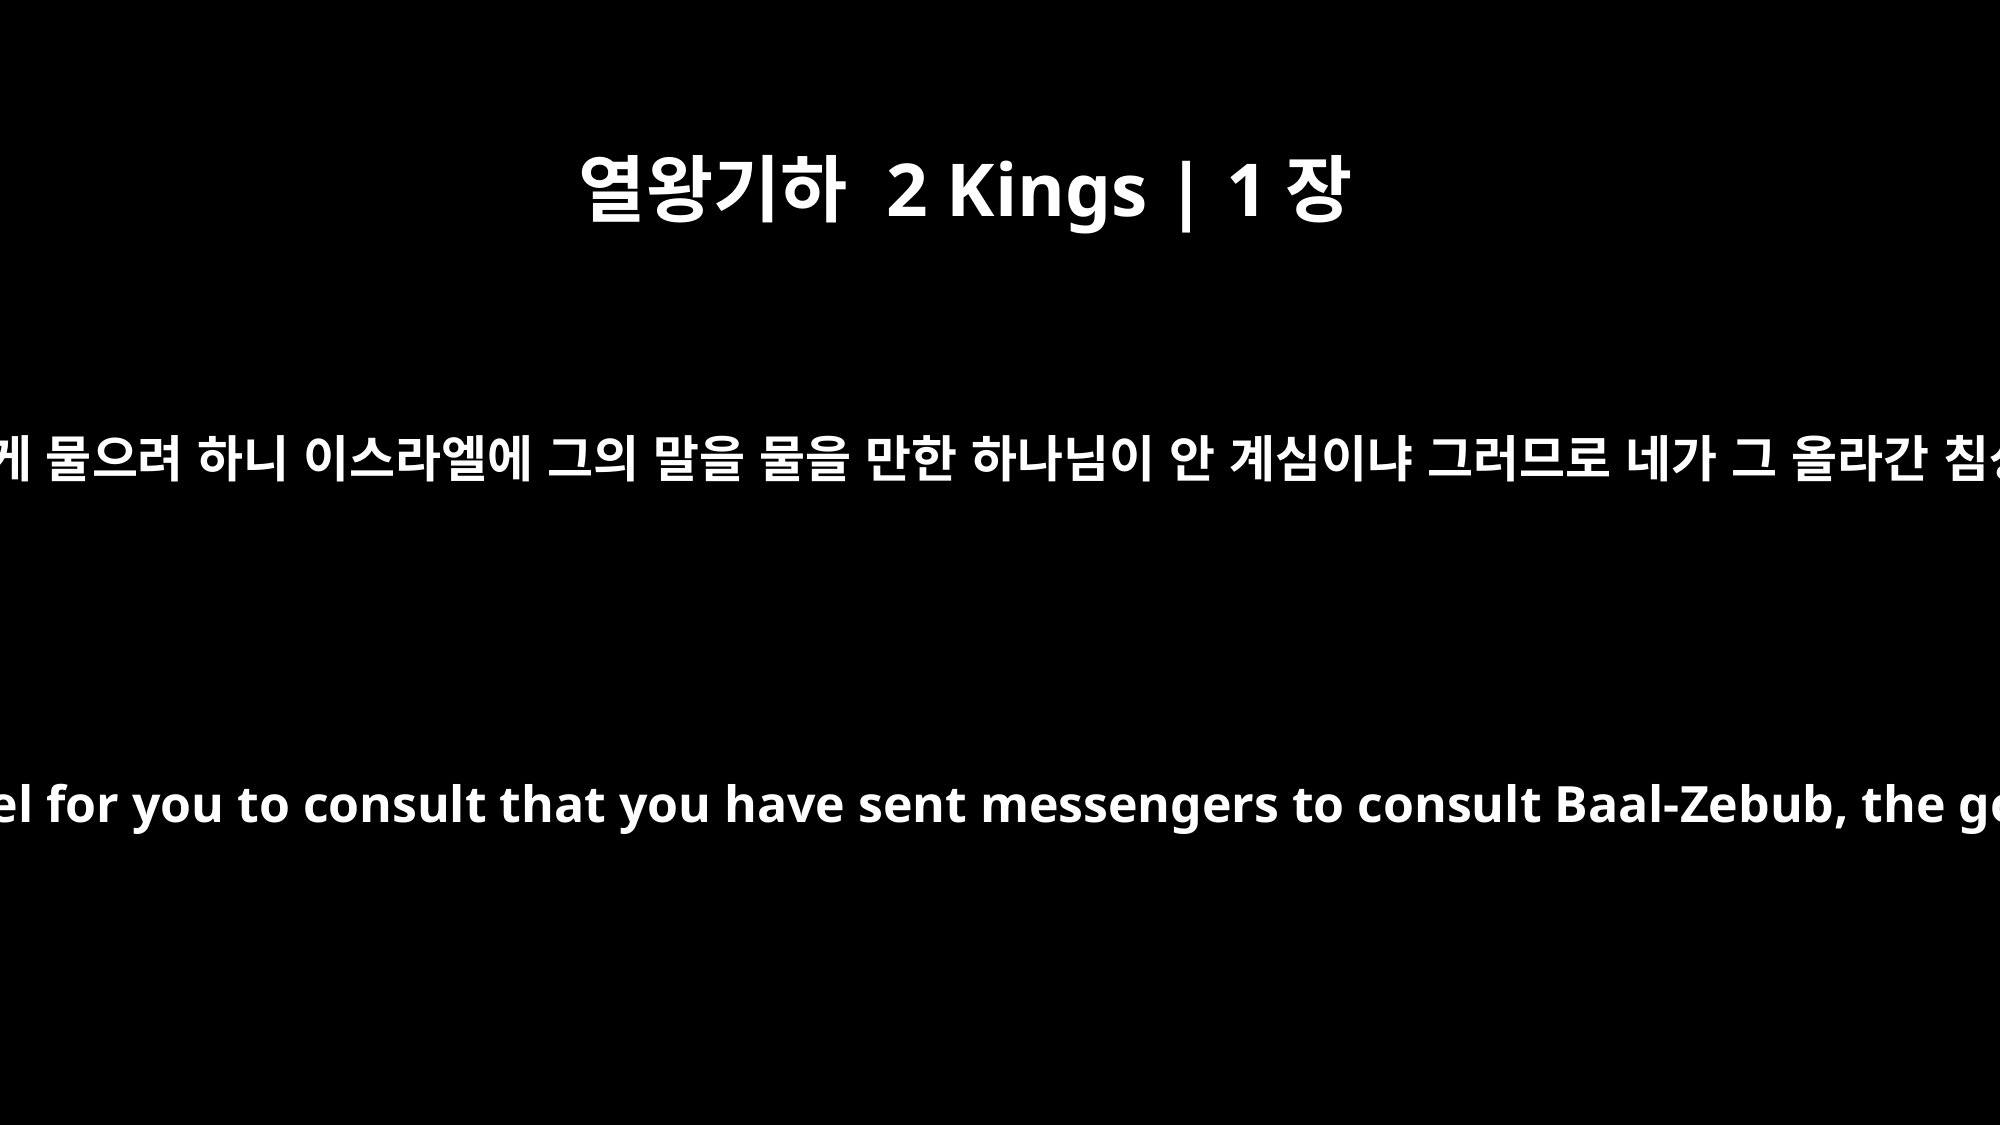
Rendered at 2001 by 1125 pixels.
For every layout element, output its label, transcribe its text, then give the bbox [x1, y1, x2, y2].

text_box 열왕기하 2 Kings | 1장 [564, 136, 1368, 239]
text_box He told the king, "This is what the LORD says: Is it because there is no God in Israel for you to consult that you have sent messengers to consult Baal-Zebub, the god of Ekron? Because you have done this, you will never leave the bed you are lying on. You will certainly die!" [0, 764, 2000, 900]
text_box 16 말하되 여호와의 말씀이 네가 사자를 보내 에그론의 신 바알세붑에게 물으려 하니 이스라엘에 그의 말을 물을 만한 하나님이 안 계심이냐 그러므로 네가 그 올라간 침상에서 내려오지 못할지라 네가 반드시 죽으리라 하셨다 하니라 [0, 359, 2000, 495]
